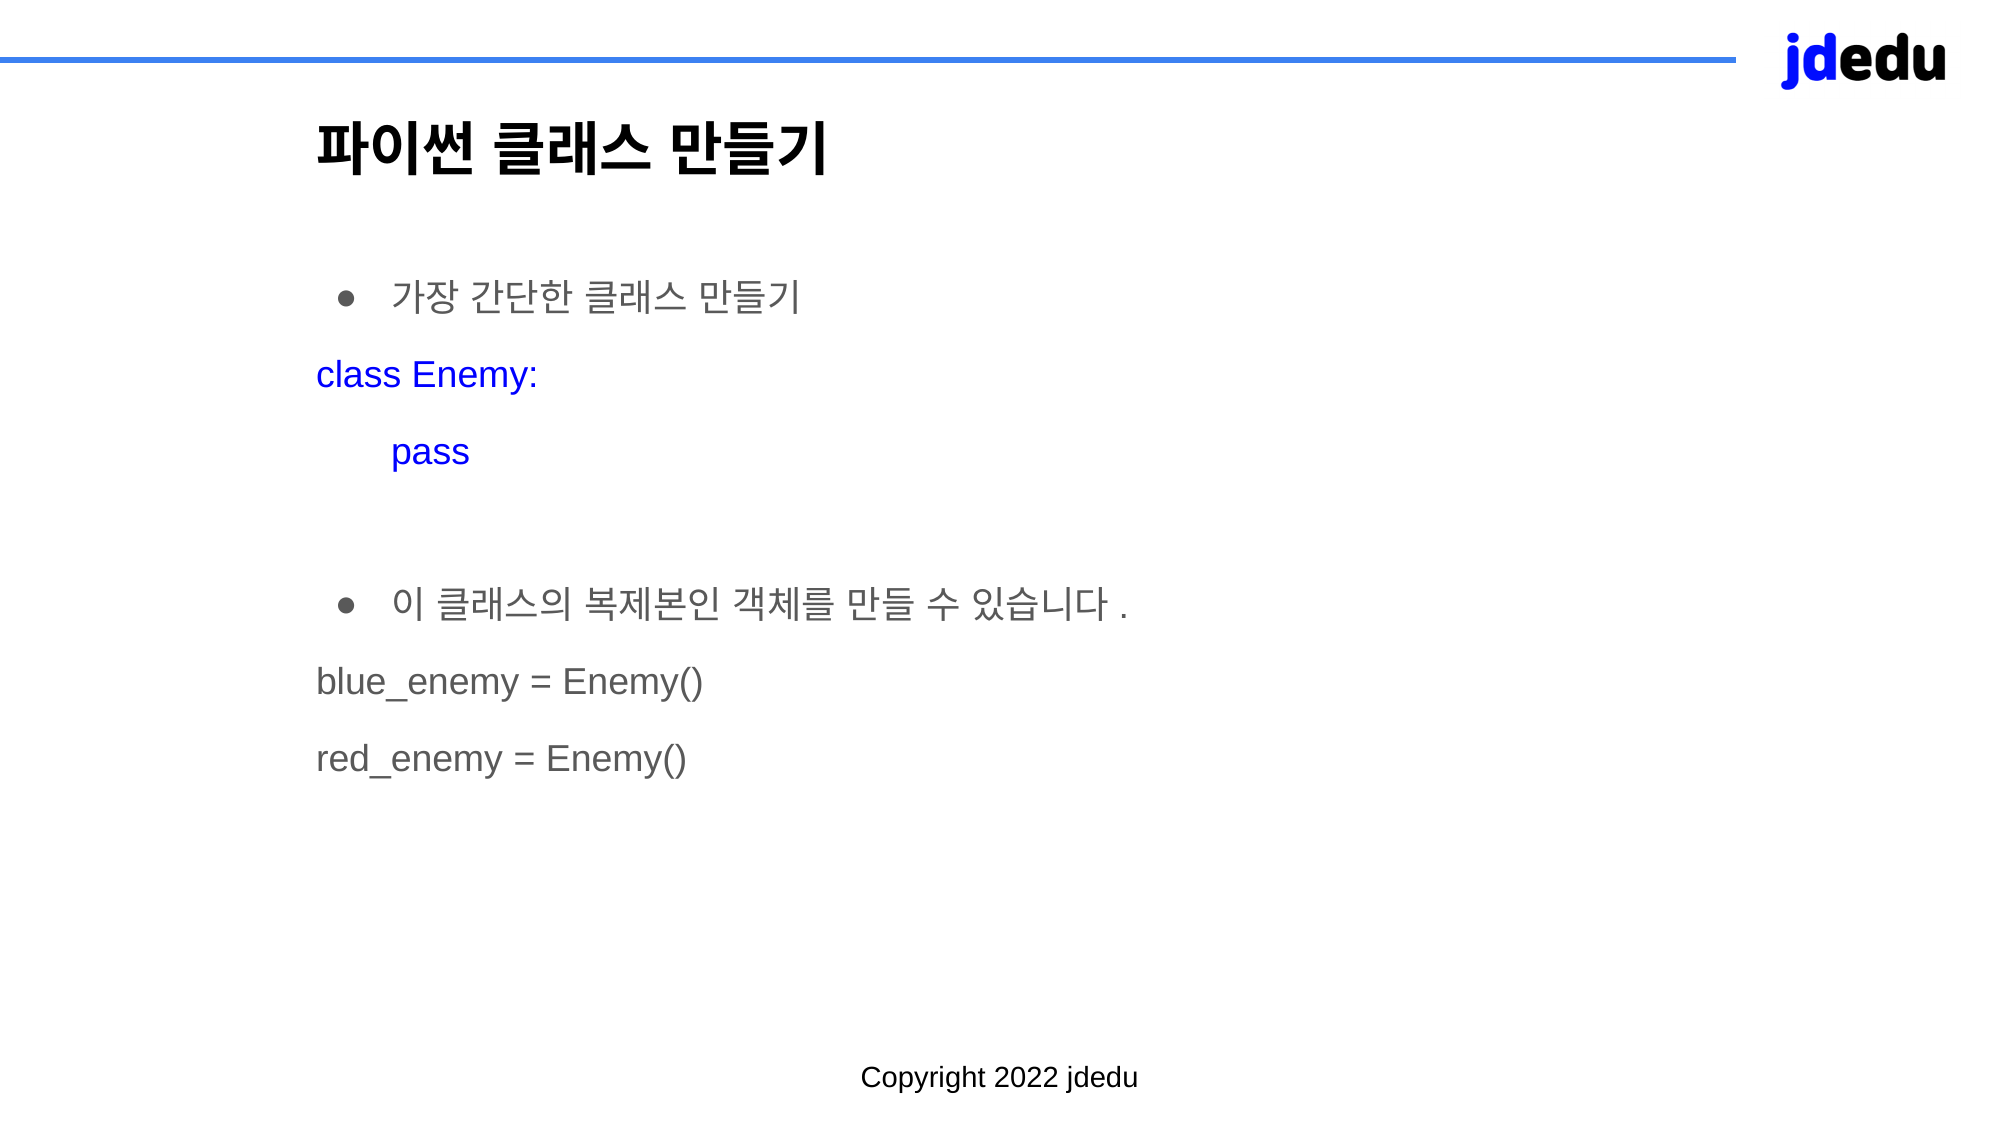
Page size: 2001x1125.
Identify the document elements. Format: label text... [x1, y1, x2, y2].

list 가장 간단한 클래스 만들기 class Enemy: pass 이 클래스의 복제본인 객체를 만들 수 있습니다. blue_enemy = Enemy() red_enemy = Enemy() [301, 252, 1699, 1000]
title 파이썬 클래스 만들기 [301, 97, 1699, 223]
picture [1764, 21, 1961, 99]
